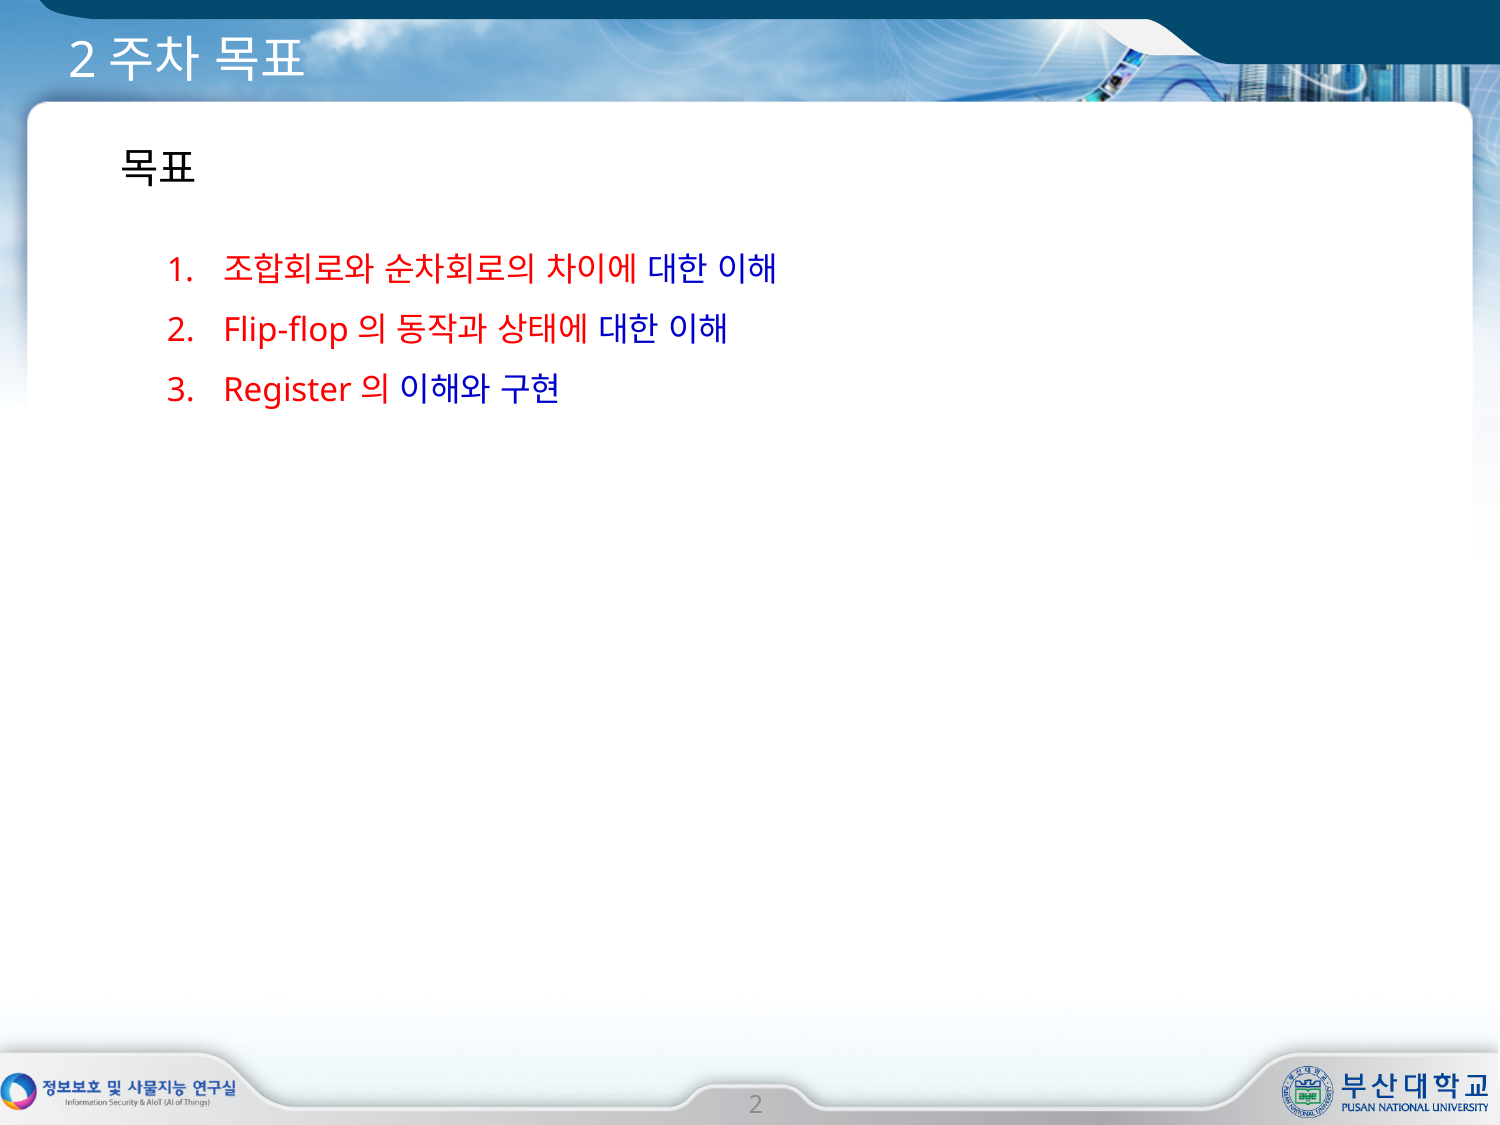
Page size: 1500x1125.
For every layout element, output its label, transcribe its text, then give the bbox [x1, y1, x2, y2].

slide_number 2 [702, 1075, 809, 1125]
text_box 조합회로와 순차회로의 차이에 대한 이해 Flip-flop의 동작과 상태에 대한 이해 Register의 이해와 구현 [152, 220, 794, 416]
title 2주차 목표 [53, 24, 1081, 90]
text_box 목표 [105, 134, 213, 200]
picture [0, 0, 1500, 1125]
